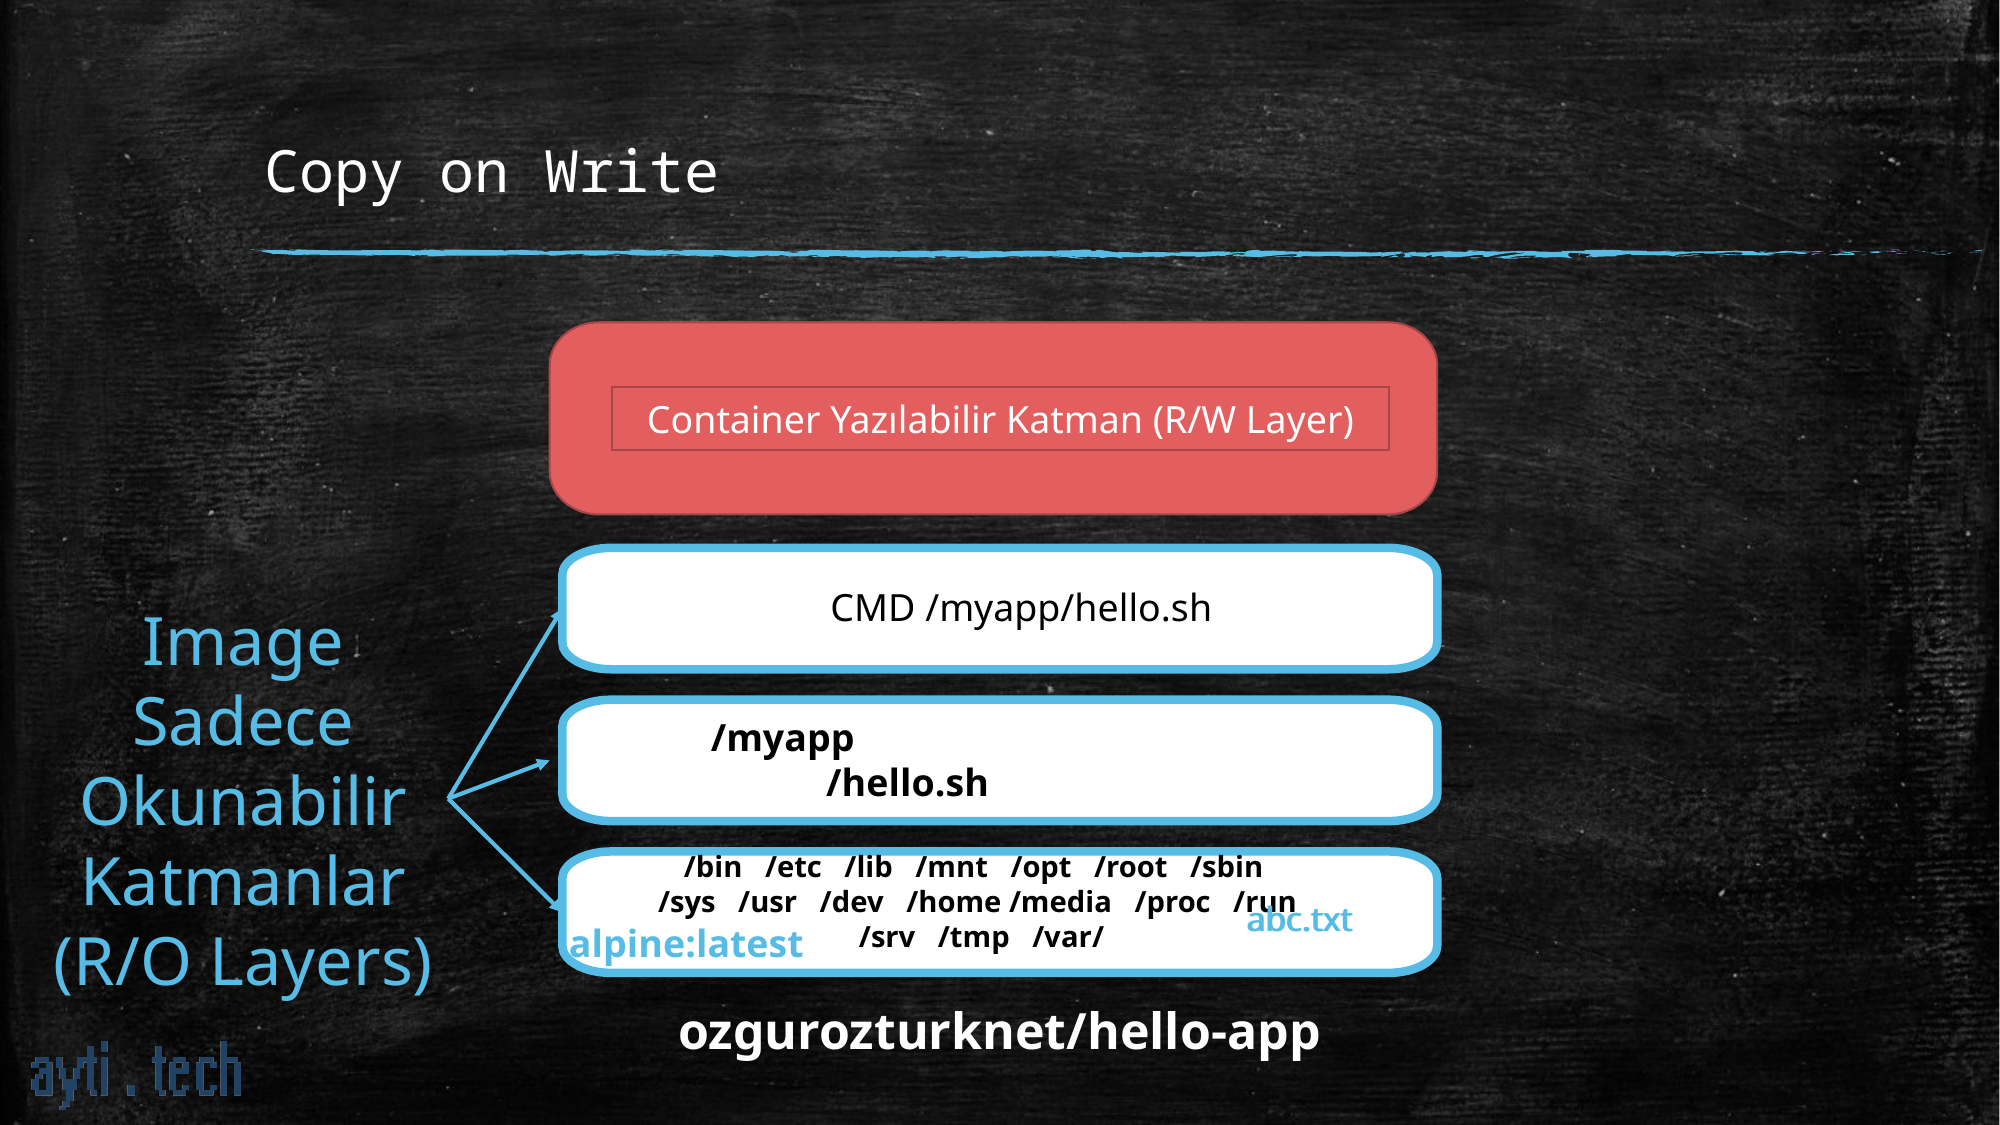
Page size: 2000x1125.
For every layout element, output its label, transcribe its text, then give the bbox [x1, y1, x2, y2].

text_box Image Sadece Okunabilir Katmanlar (R/O Layers) [38, 591, 449, 1007]
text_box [431, 800, 563, 913]
text_box ozgurozturknet/hello-app [663, 998, 1336, 1068]
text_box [562, 547, 1438, 973]
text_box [431, 608, 563, 800]
picture [24, 1035, 250, 1113]
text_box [431, 760, 550, 800]
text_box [549, 322, 1438, 515]
text_box alpine:latest [554, 913, 562, 972]
title Copy on Write [249, 45, 1750, 213]
